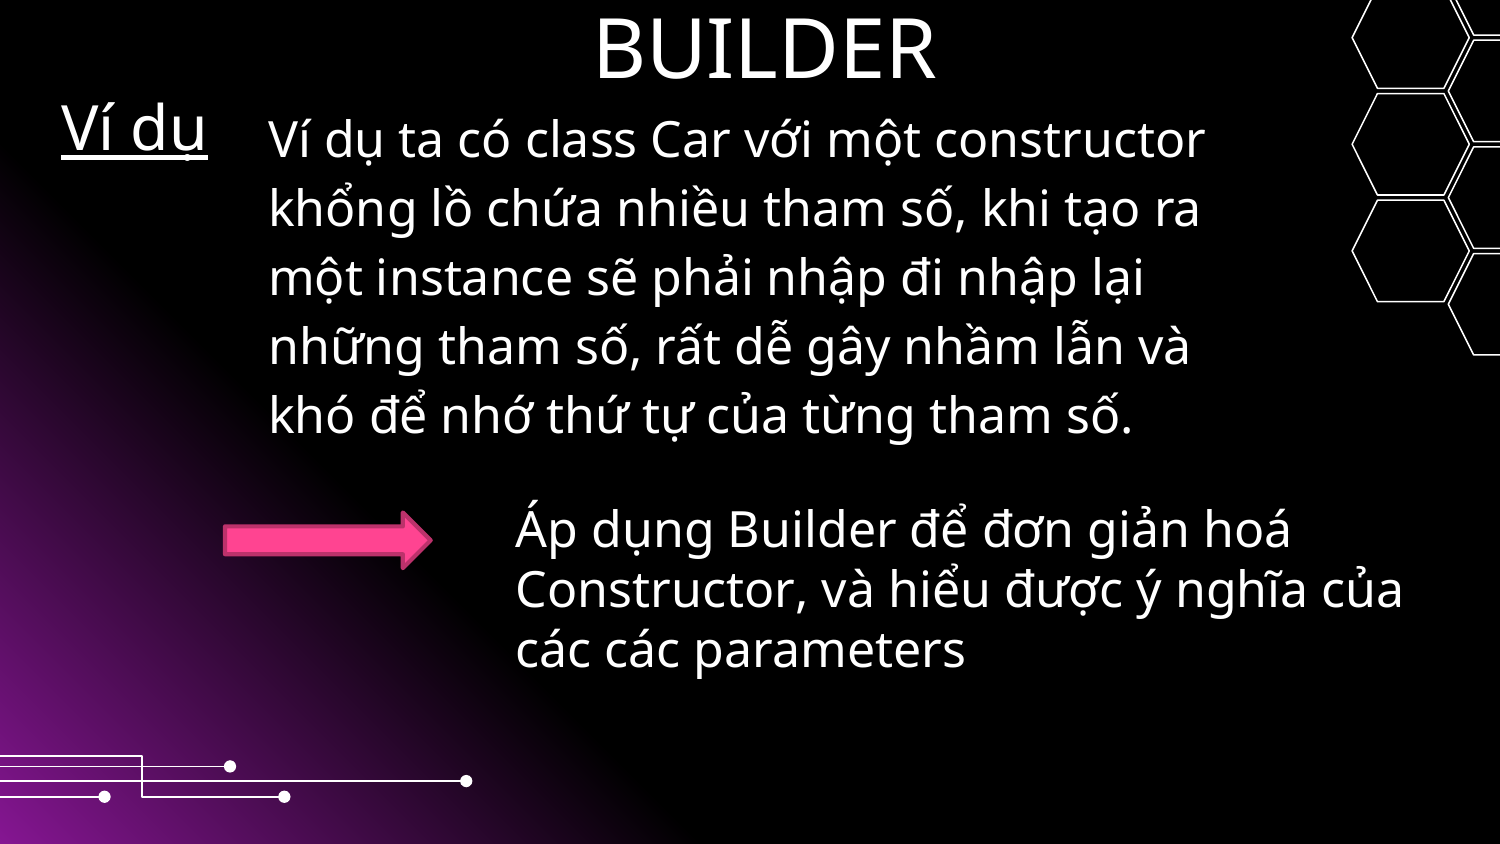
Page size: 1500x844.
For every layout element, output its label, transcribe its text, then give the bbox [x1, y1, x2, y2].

text_box Áp dụng Builder để đơn giản hoá Constructor, và hiểu được ý nghĩa của các các parameters [501, 489, 1485, 685]
text_box Ví dụ ta có class Car với một constructor khổng lồ chứa nhiều tham số, khi tạo ra một instance sẽ phải nhập đi nhập lại những tham số, rất dễ gây nhầm lẫn và khó để nhớ thứ tự của từng tham số. [253, 83, 1277, 344]
text_box [222, 510, 433, 571]
text_box BUILDER [132, 0, 1397, 75]
title Ví dụ [46, 72, 708, 198]
